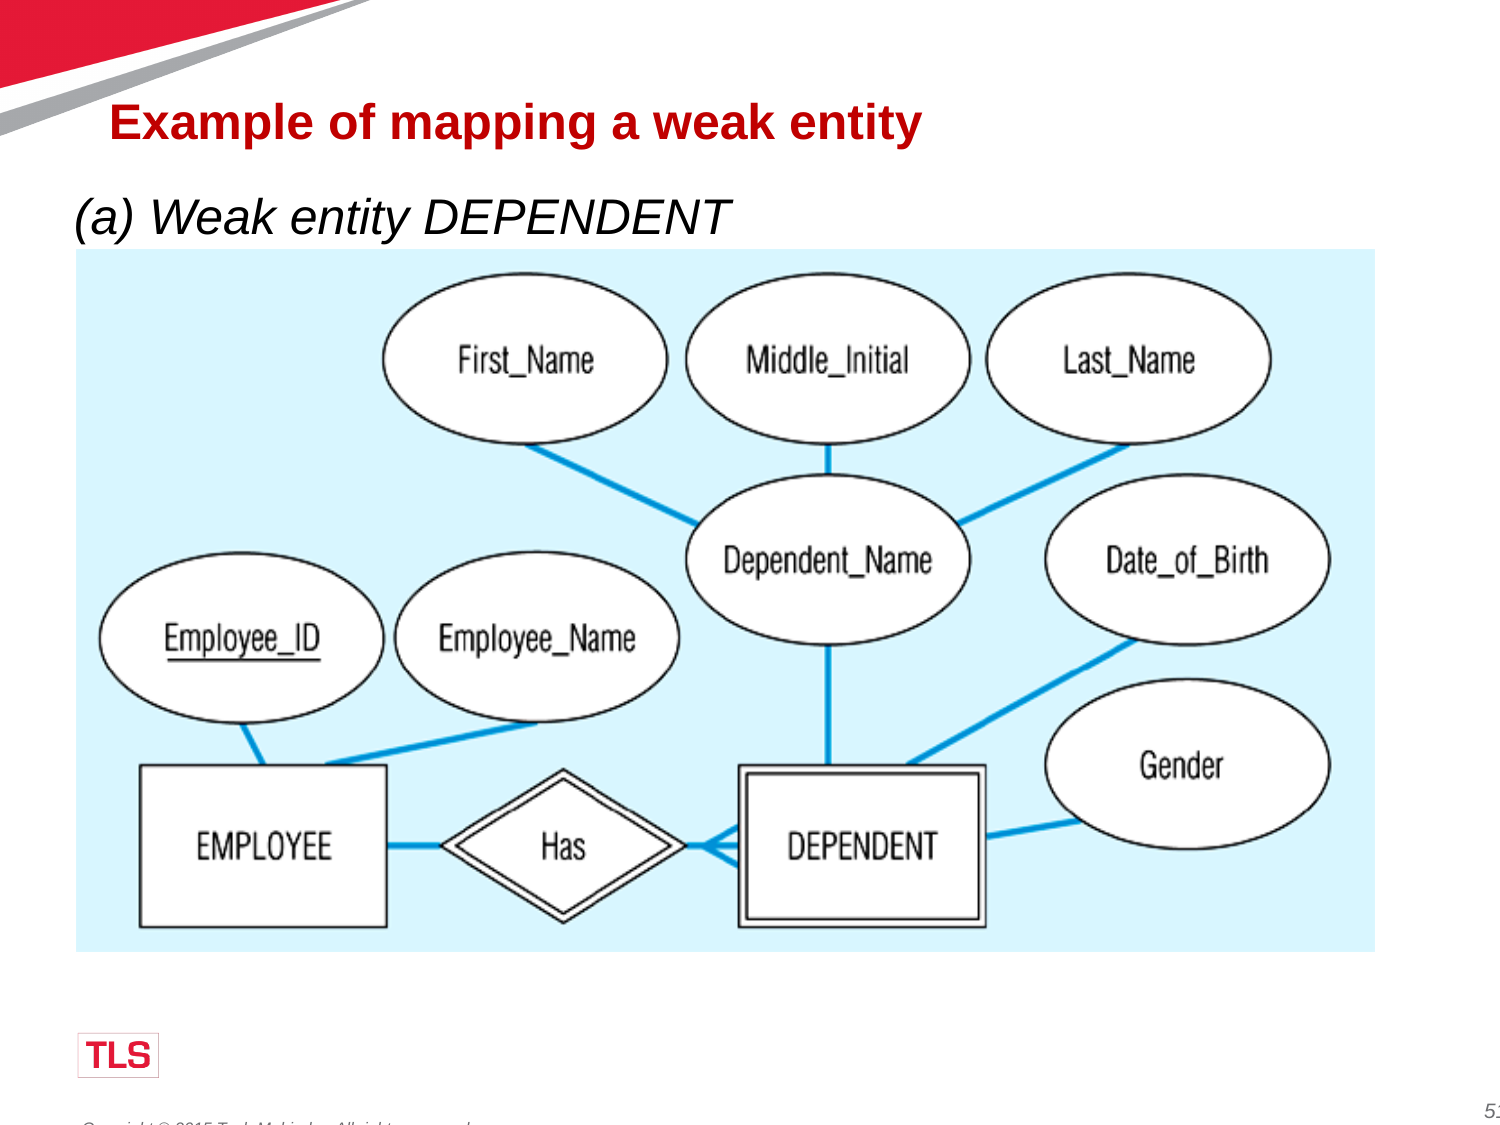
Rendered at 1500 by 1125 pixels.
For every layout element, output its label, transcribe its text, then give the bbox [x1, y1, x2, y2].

picture [64, 1023, 172, 1097]
text_box Example of mapping a weak entity [93, 91, 938, 157]
picture [0, 0, 373, 136]
picture [76, 248, 1375, 952]
text_box (a) Weak entity DEPENDENT [59, 187, 746, 252]
